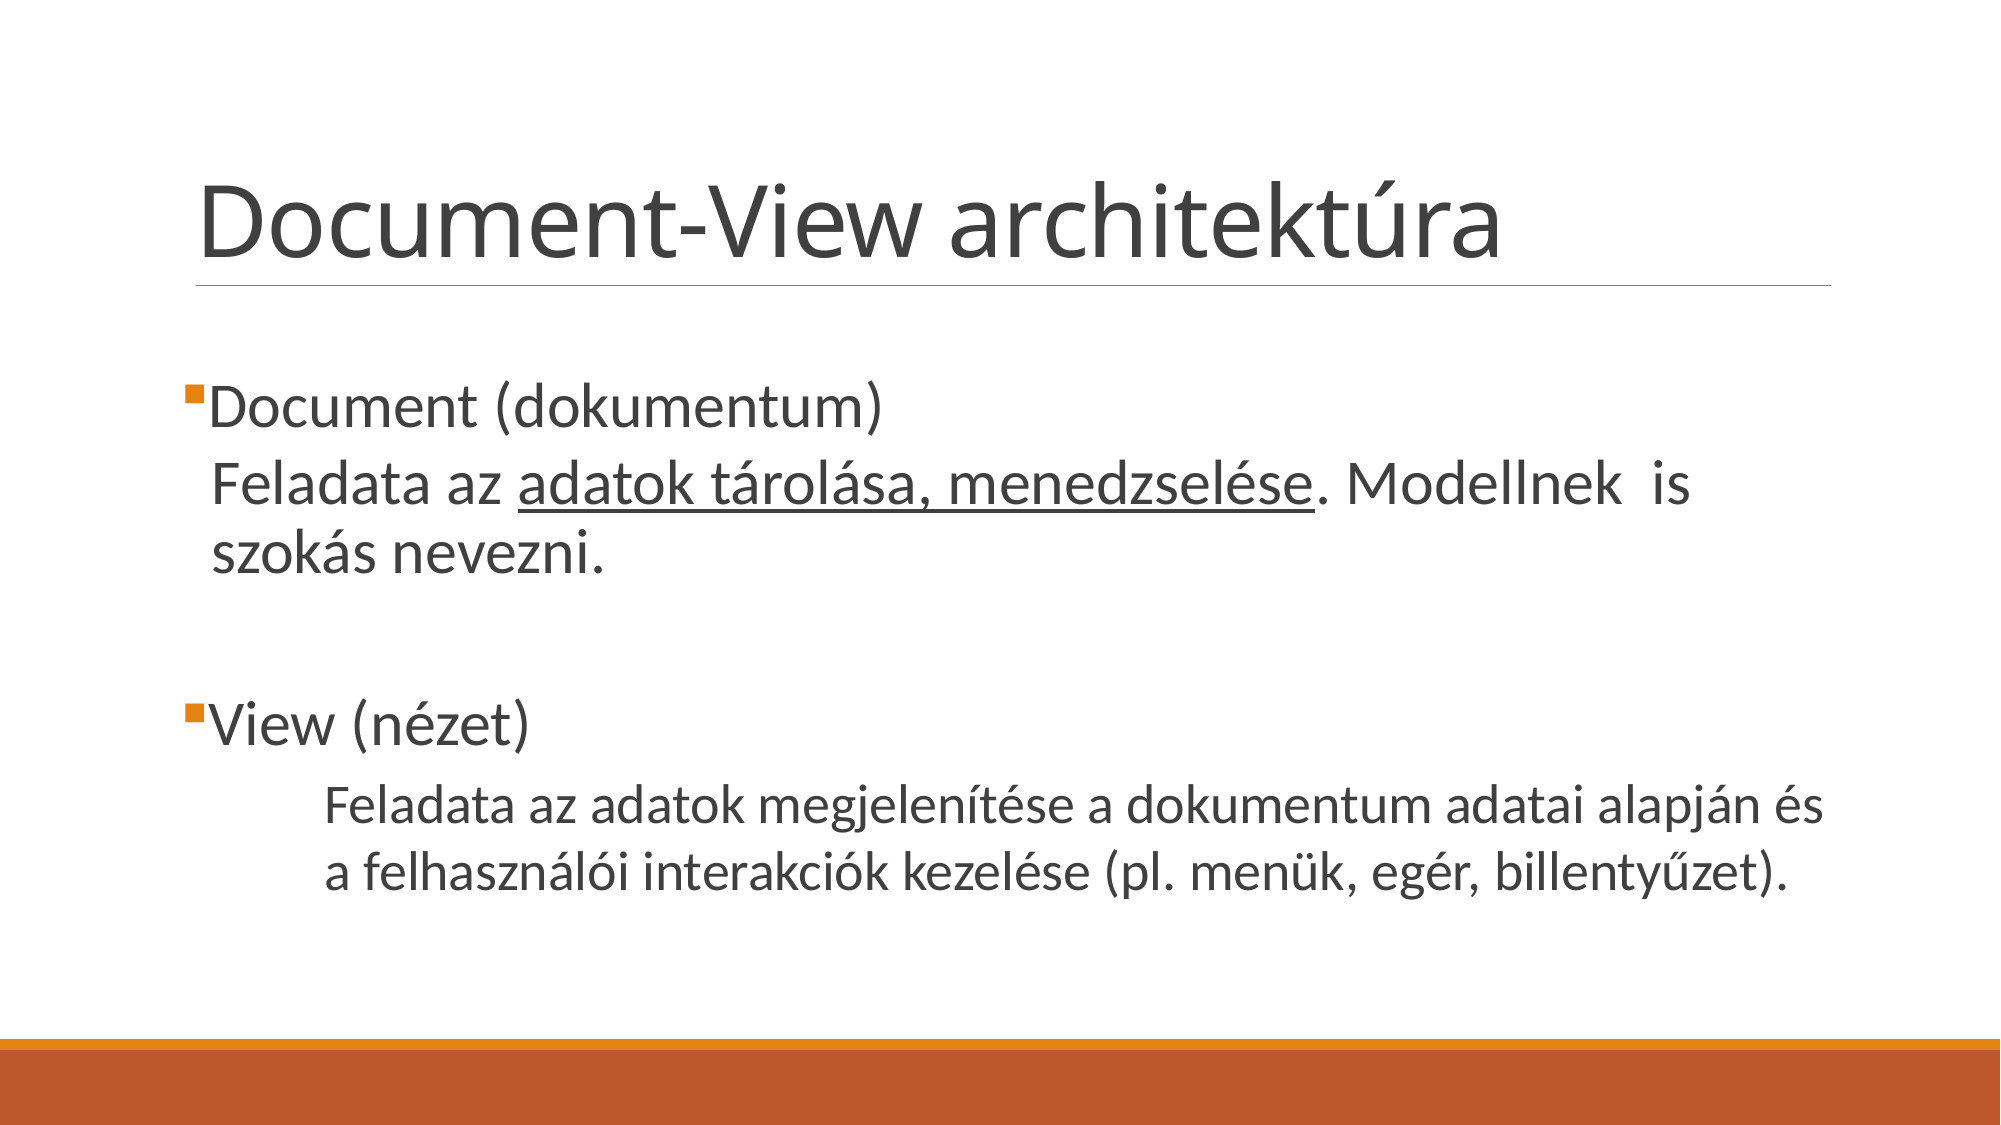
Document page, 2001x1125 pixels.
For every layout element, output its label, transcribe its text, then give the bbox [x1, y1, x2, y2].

list Document (dokumentum) Feladata az adatok tárolása, menedzselése. Modellnek is szokás nevezni. View (nézet) Feladata az adatok megjelenítése a dokumentum adatai alapján és a felhasználói interakciók kezelése (pl. menük, egér, billentyűzet). [180, 302, 1830, 963]
title Document-View architektúra [180, 47, 1830, 285]
